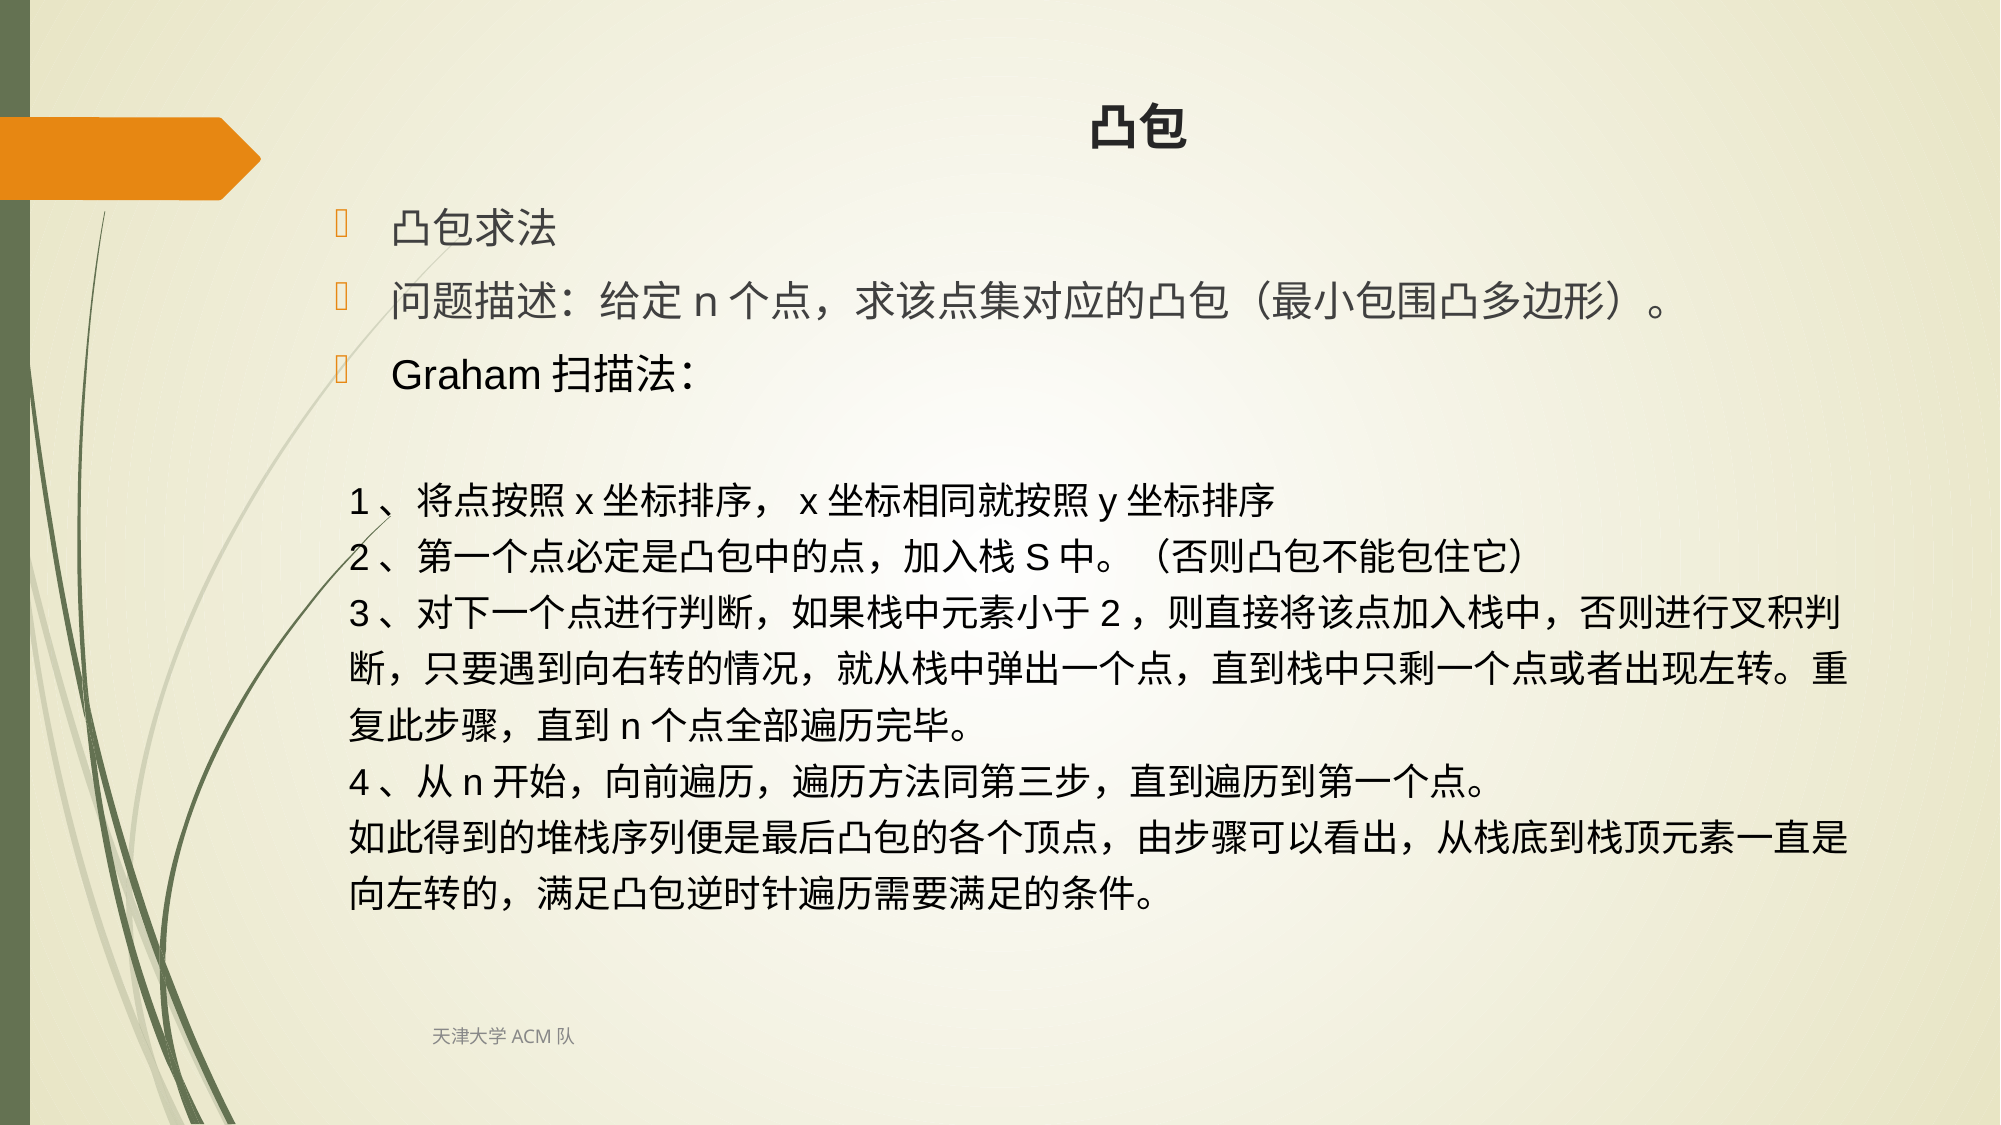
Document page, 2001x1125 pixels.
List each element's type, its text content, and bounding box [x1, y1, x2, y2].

text_box 1、将点按照x坐标排序，x坐标相同就按照y坐标排序 2、第一个点必定是凸包中的点，加入栈S中。（否则凸包不能包住它） 3、对下一个点进行判断，如果栈中元素小于2，则直接将该点加入栈中，否则进行叉积判断，只要遇到向右转的情况，就从栈中弹出一个点，直到栈中只剩一个点或者出现左转。重复此步骤，直到n个点全部遍历完毕。 4、从n开始，向前遍历，遍历方法同第三步，直到遍历到第一个点。 如此得到的堆栈序列便是最后凸包的各个顶点，由步骤可以看出，从栈底到栈顶元素一直是向左转的，满足凸包逆时针遍历需要满足的条件。 [341, 458, 1862, 923]
text_box 天津大学ACM队 [424, 1017, 1675, 1055]
title 凸包 [407, 87, 1871, 206]
text_box 凸包求法 问题描述：给定n个点，求该点集对应的凸包（最小包围凸多边形）。 Graham扫描法： [327, 182, 1732, 406]
